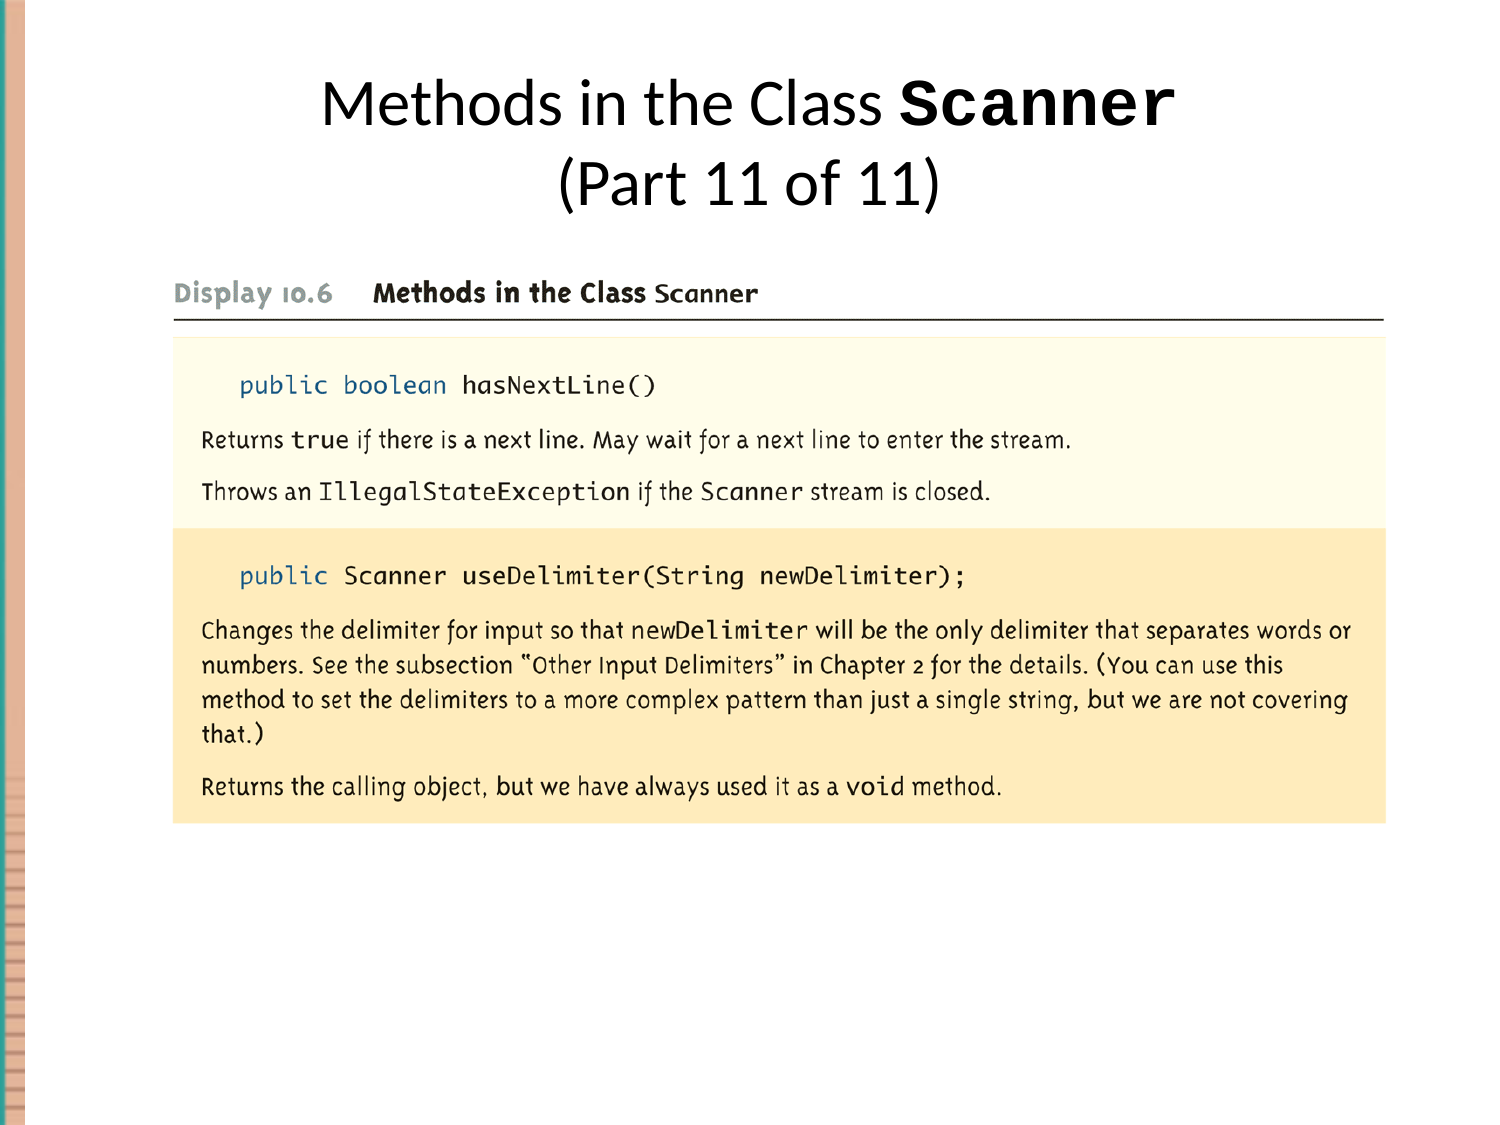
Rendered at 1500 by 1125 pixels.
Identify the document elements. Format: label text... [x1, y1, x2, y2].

title Methods in the Class Scanner (Part 11 of 11) [75, 45, 1425, 233]
picture [141, 266, 1417, 838]
picture [0, 0, 25, 1125]
